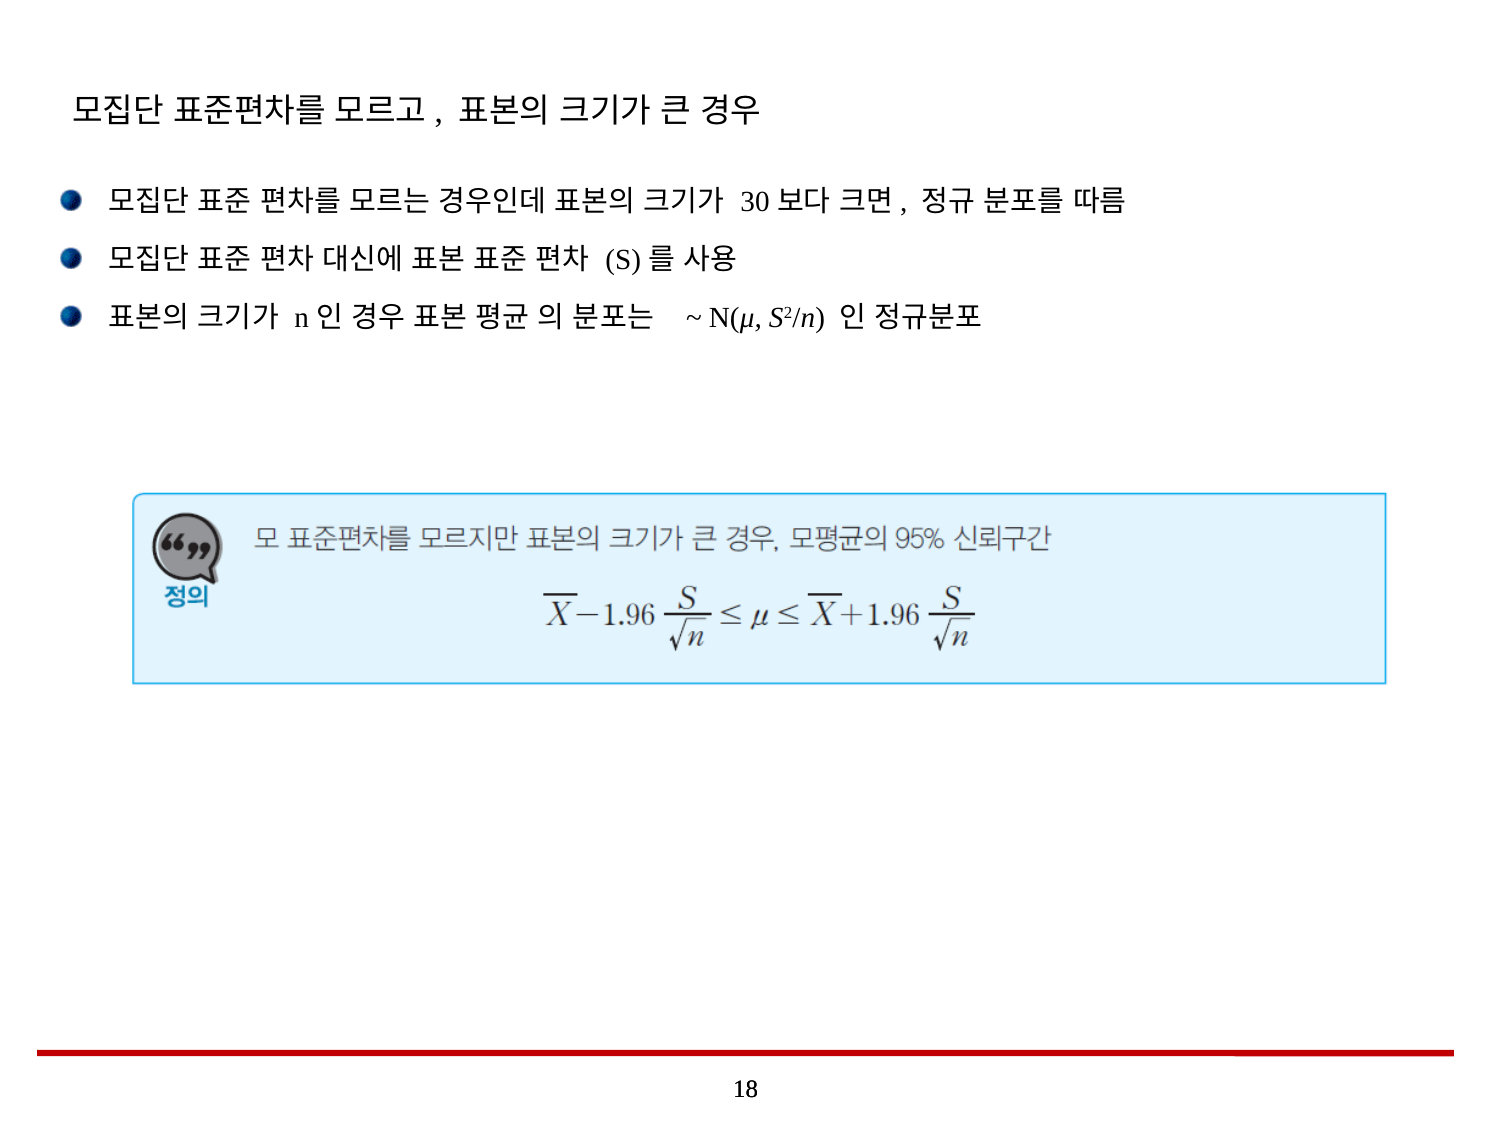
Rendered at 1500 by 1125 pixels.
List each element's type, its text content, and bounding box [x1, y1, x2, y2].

title 모집단 표준편차를 모르고, 표본의 크기가 큰 경우 [57, 73, 1190, 149]
picture [60, 305, 82, 327]
picture [129, 487, 1397, 690]
picture [60, 189, 82, 211]
picture [60, 247, 82, 269]
